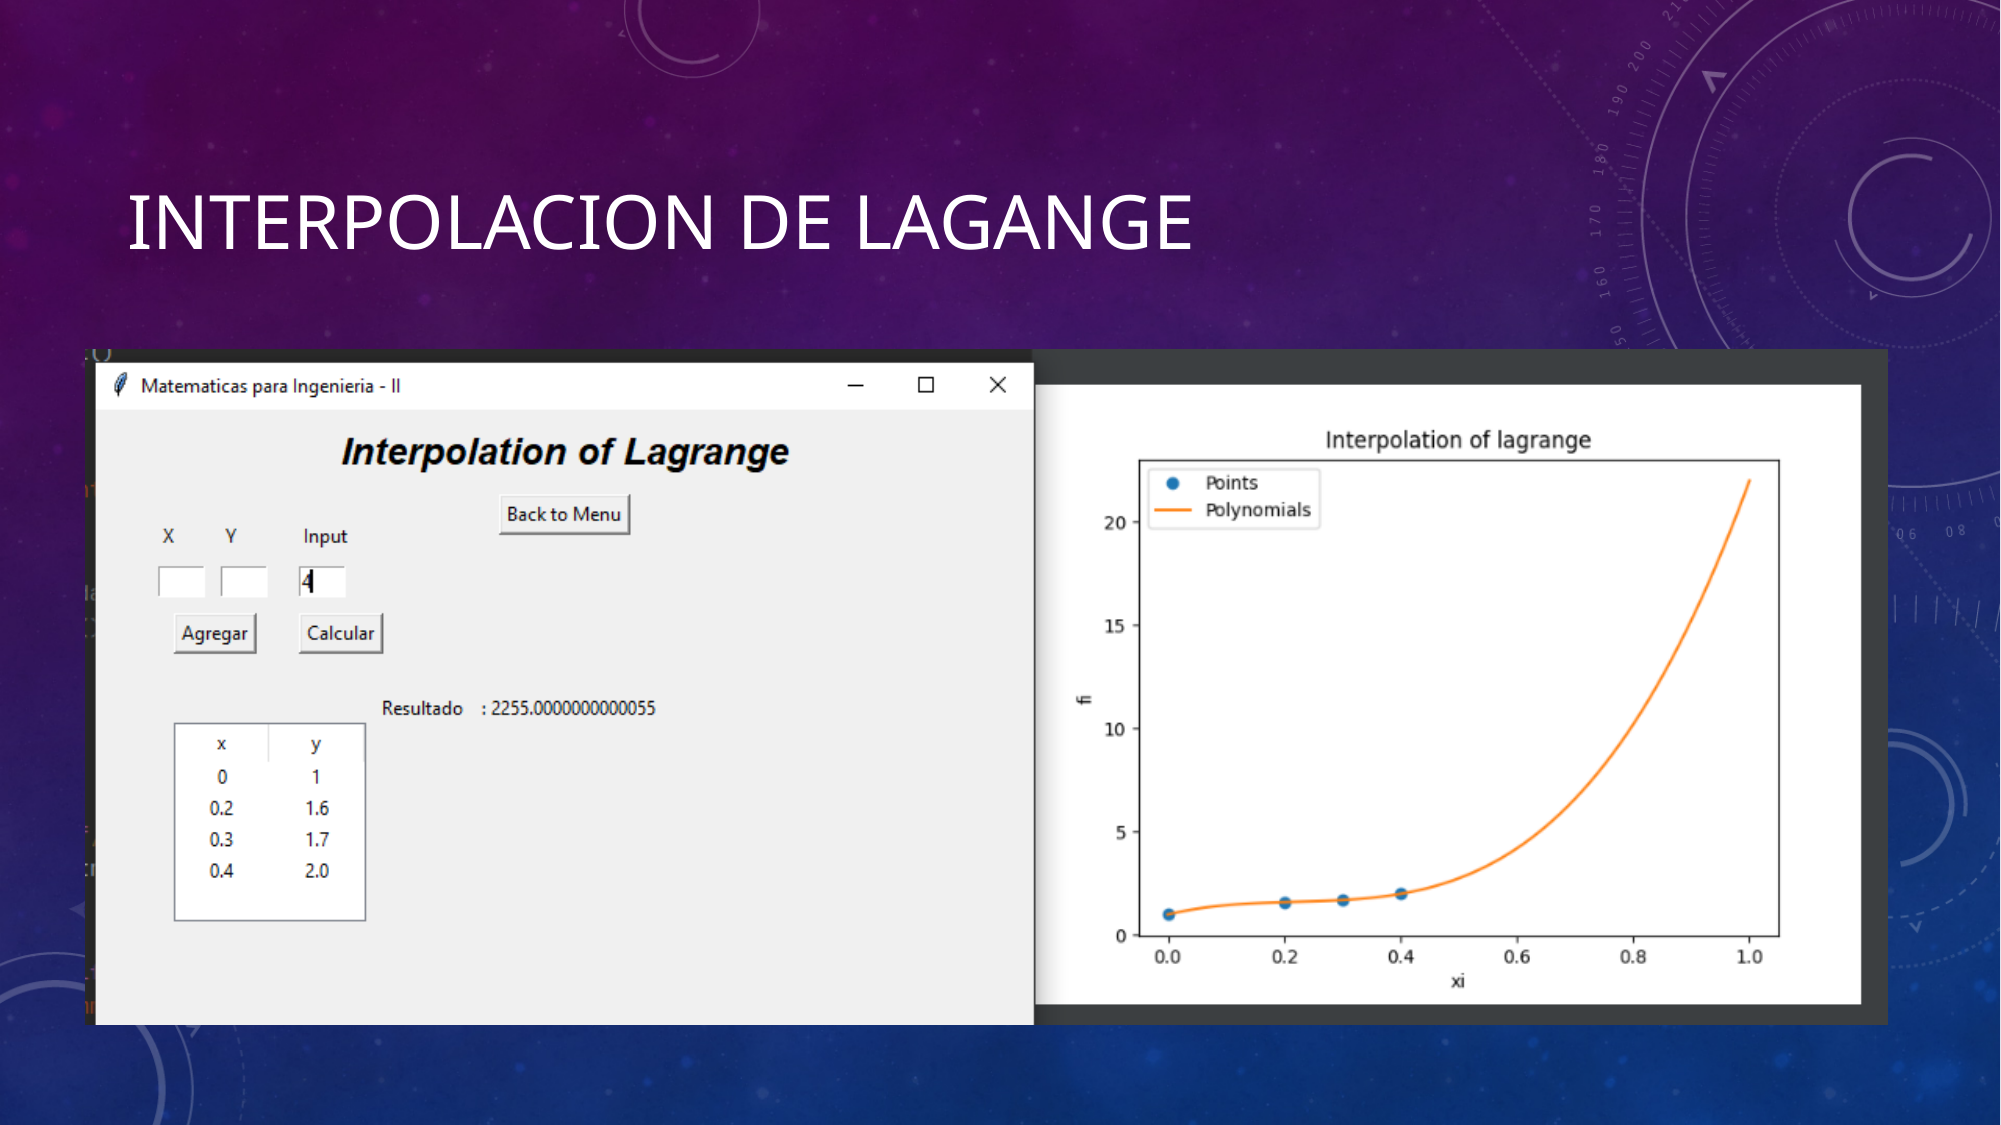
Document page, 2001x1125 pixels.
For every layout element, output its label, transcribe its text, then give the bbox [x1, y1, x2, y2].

picture [0, 0, 2001, 1125]
title Interpolacion de lagange [112, 99, 1775, 339]
